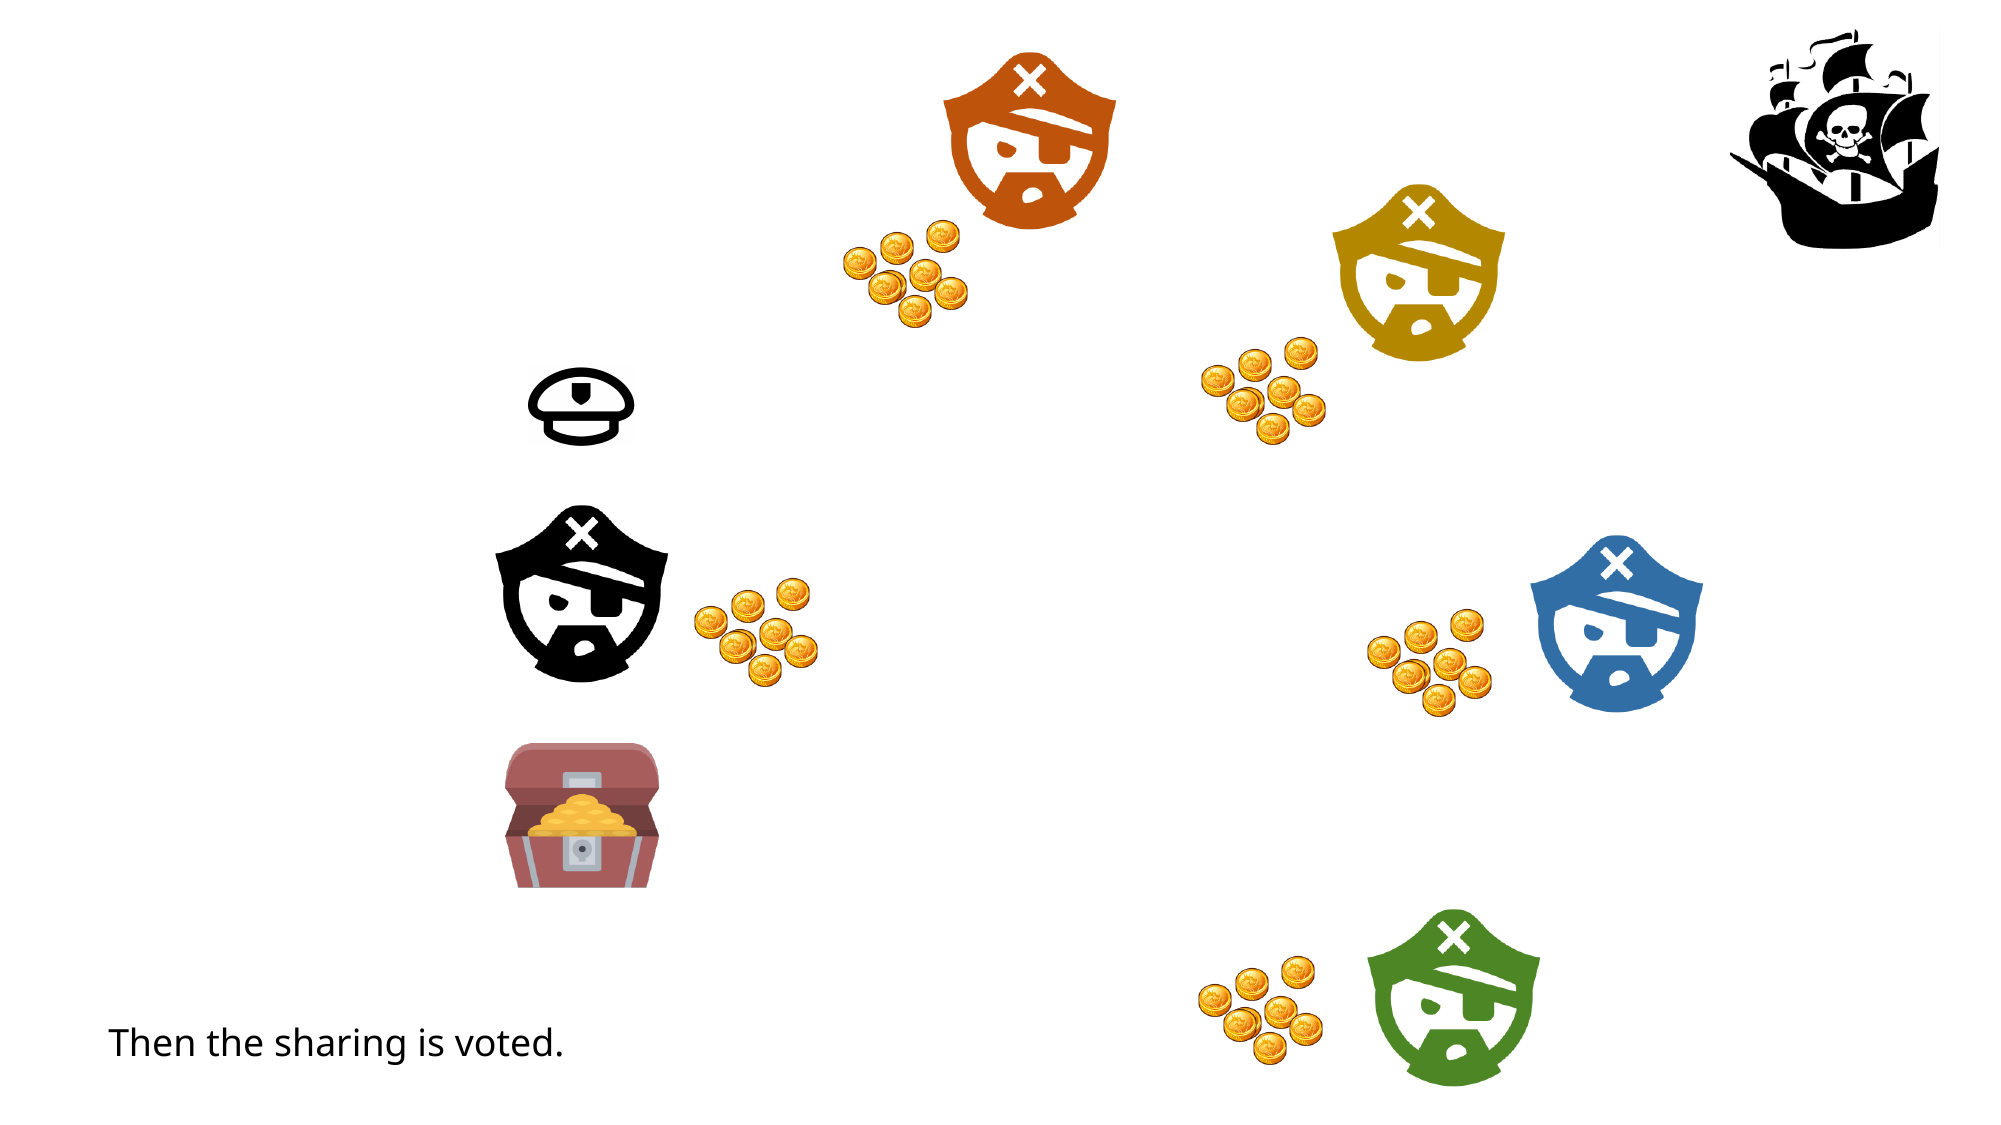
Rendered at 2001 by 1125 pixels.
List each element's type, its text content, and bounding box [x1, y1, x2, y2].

picture [1324, 176, 1513, 368]
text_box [841, 217, 969, 330]
picture [487, 497, 676, 689]
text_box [1196, 953, 1325, 1067]
text_box Then the sharing is voted. [93, 1011, 580, 1071]
picture [1522, 527, 1711, 719]
picture [934, 44, 1124, 237]
picture [505, 738, 659, 892]
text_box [1199, 334, 1328, 448]
picture [1359, 901, 1548, 1093]
picture [1730, 29, 1940, 251]
picture [528, 366, 635, 446]
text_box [691, 575, 820, 689]
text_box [1365, 606, 1494, 719]
